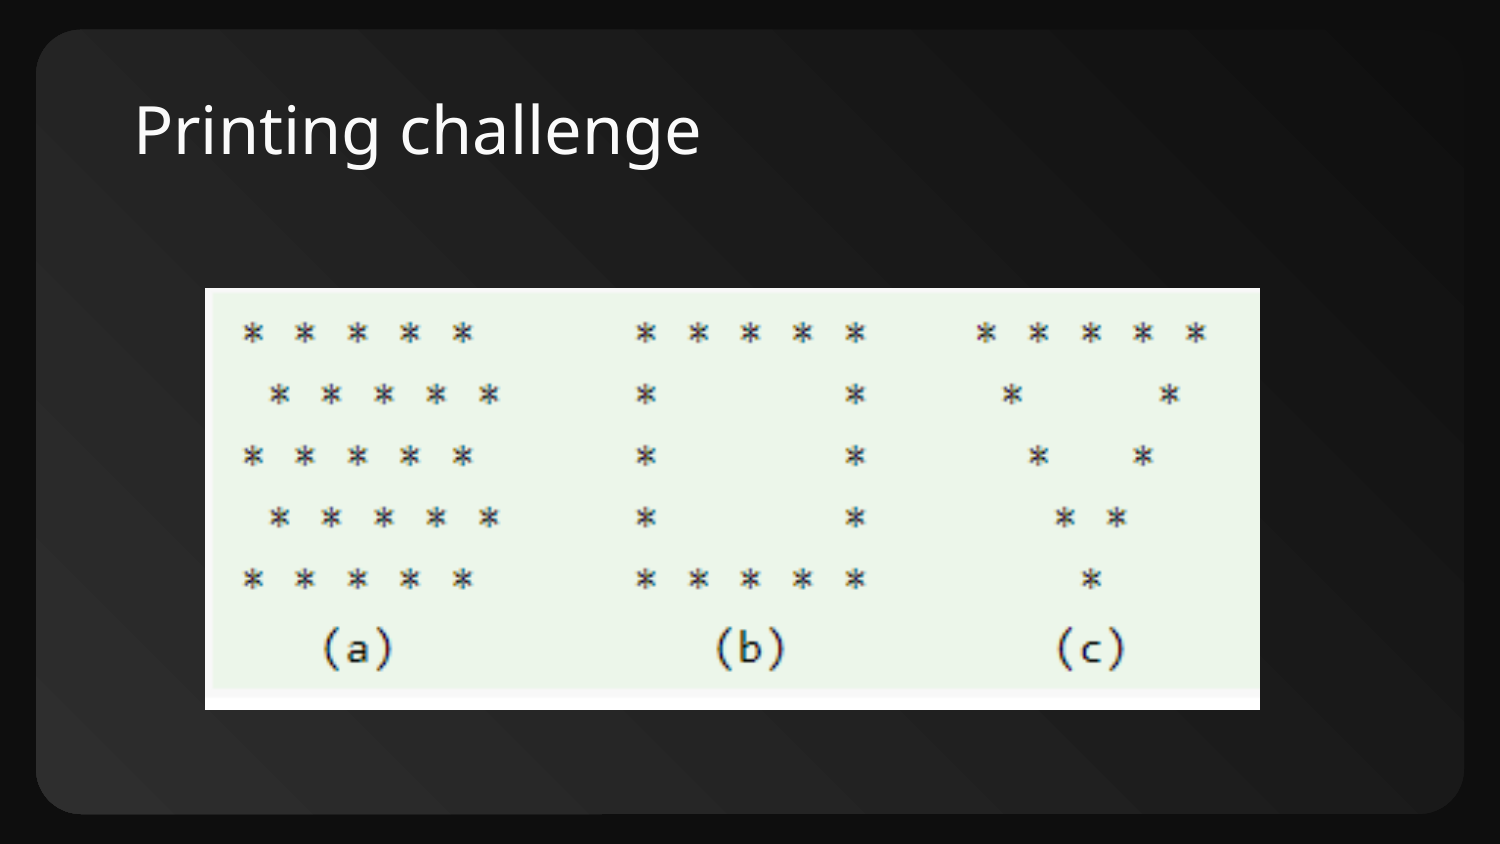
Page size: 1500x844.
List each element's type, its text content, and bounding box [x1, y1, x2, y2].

picture [205, 288, 1260, 711]
title Printing challenge [118, 72, 1382, 167]
